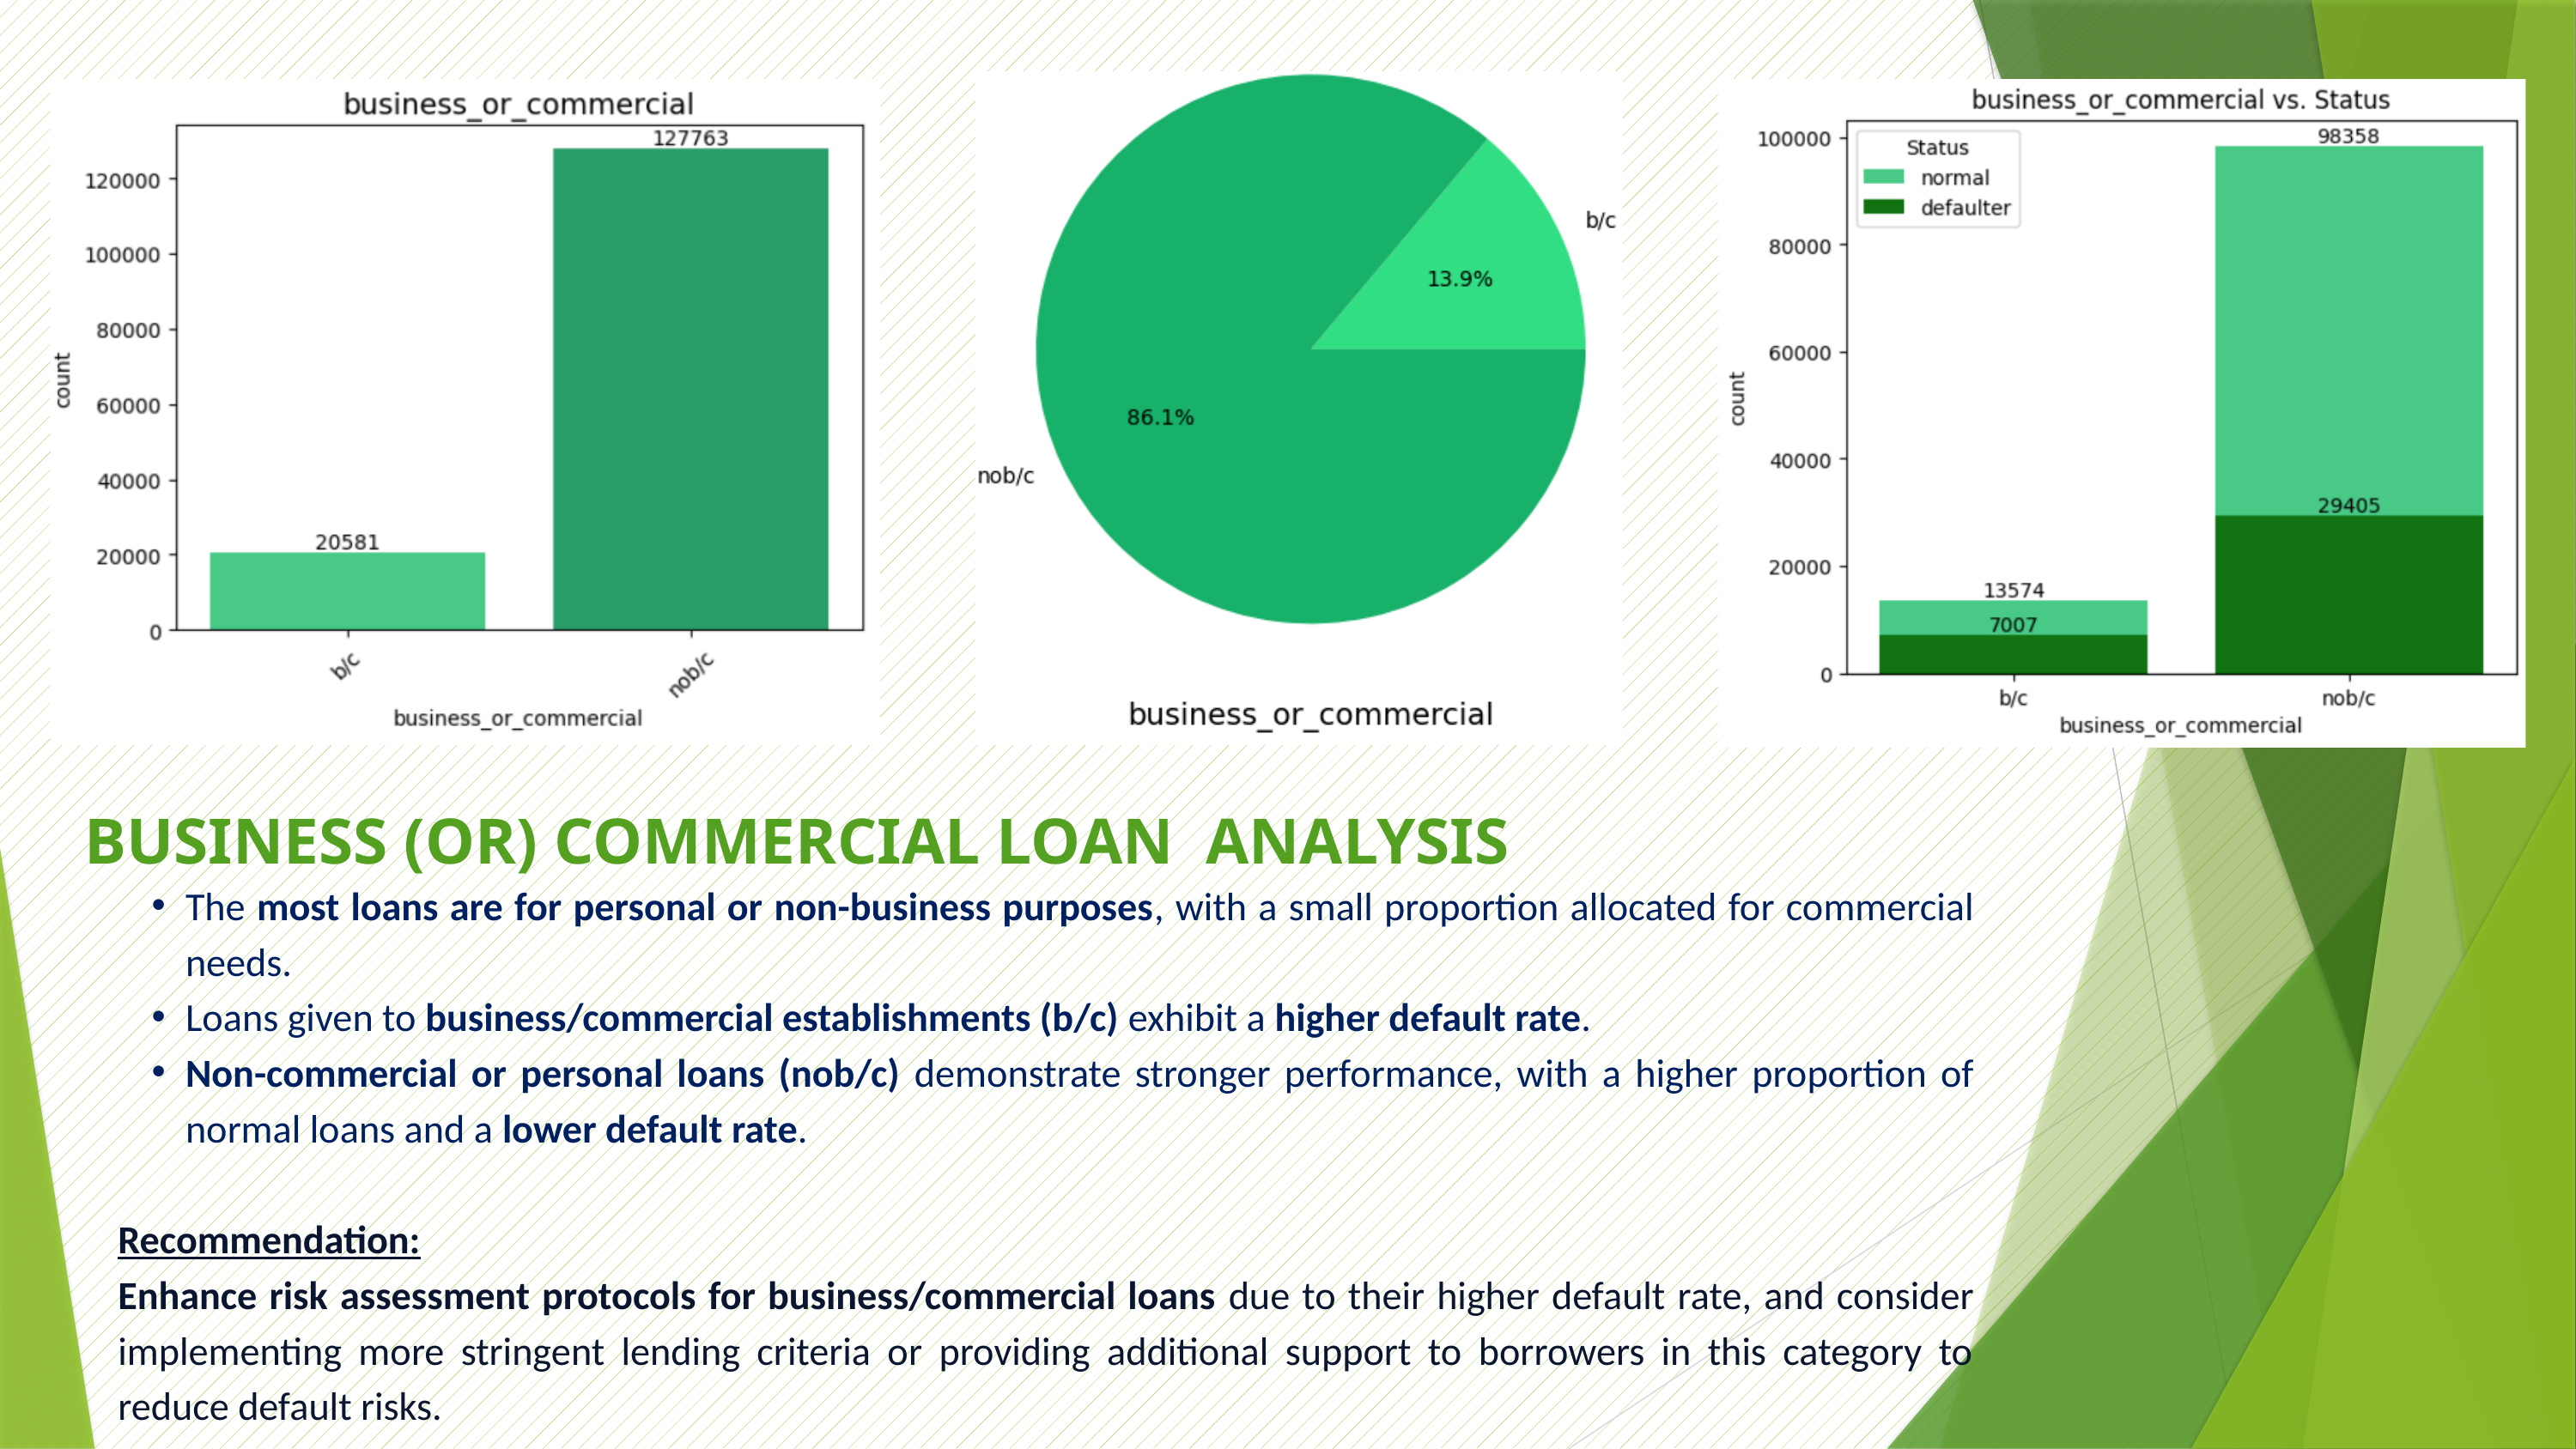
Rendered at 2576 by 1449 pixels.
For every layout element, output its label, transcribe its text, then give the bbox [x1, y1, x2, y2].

text_box [50, 79, 880, 745]
text_box [1717, 79, 2526, 748]
text_box BUSINESS (OR) COMMERCIAL LOAN ANALYSIS [84, 788, 1563, 877]
text_box [975, 71, 1623, 745]
text_box The most loans are for personal or non-business purposes, with a small proportion allocated for commercial needs. Loans given to business/commercial establishments (b/c) exhibit a higher default rate. Non-commercial or personal loans (nob/c) demonstrate stronger performance, with a higher proportion of normal loans and a lower default rate. Recommendation: Enhance risk assessment protocols for business/commercial loans due to their higher default rate, and consider implementing more stringent lending criteria or providing additional support to borrowers in this category to reduce default risks. [118, 872, 1975, 1429]
